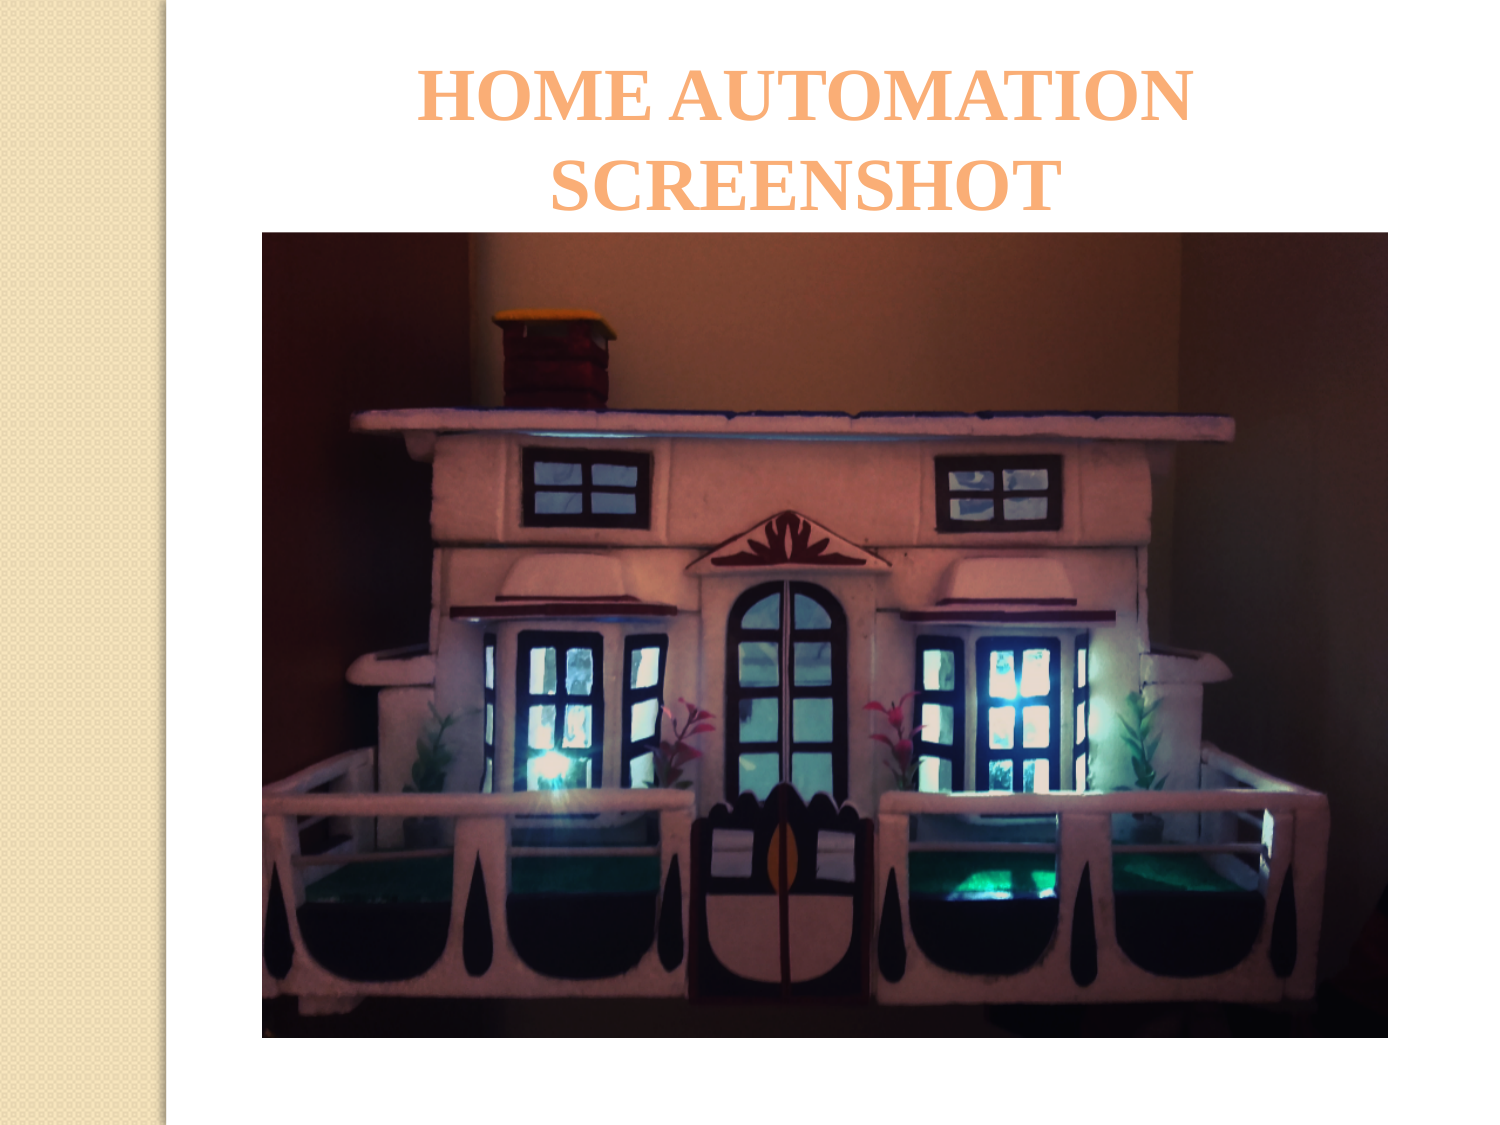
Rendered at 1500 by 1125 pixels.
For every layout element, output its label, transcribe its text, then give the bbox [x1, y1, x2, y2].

picture [262, 187, 1388, 1038]
text_box Home automation screenshot [181, 37, 1432, 233]
